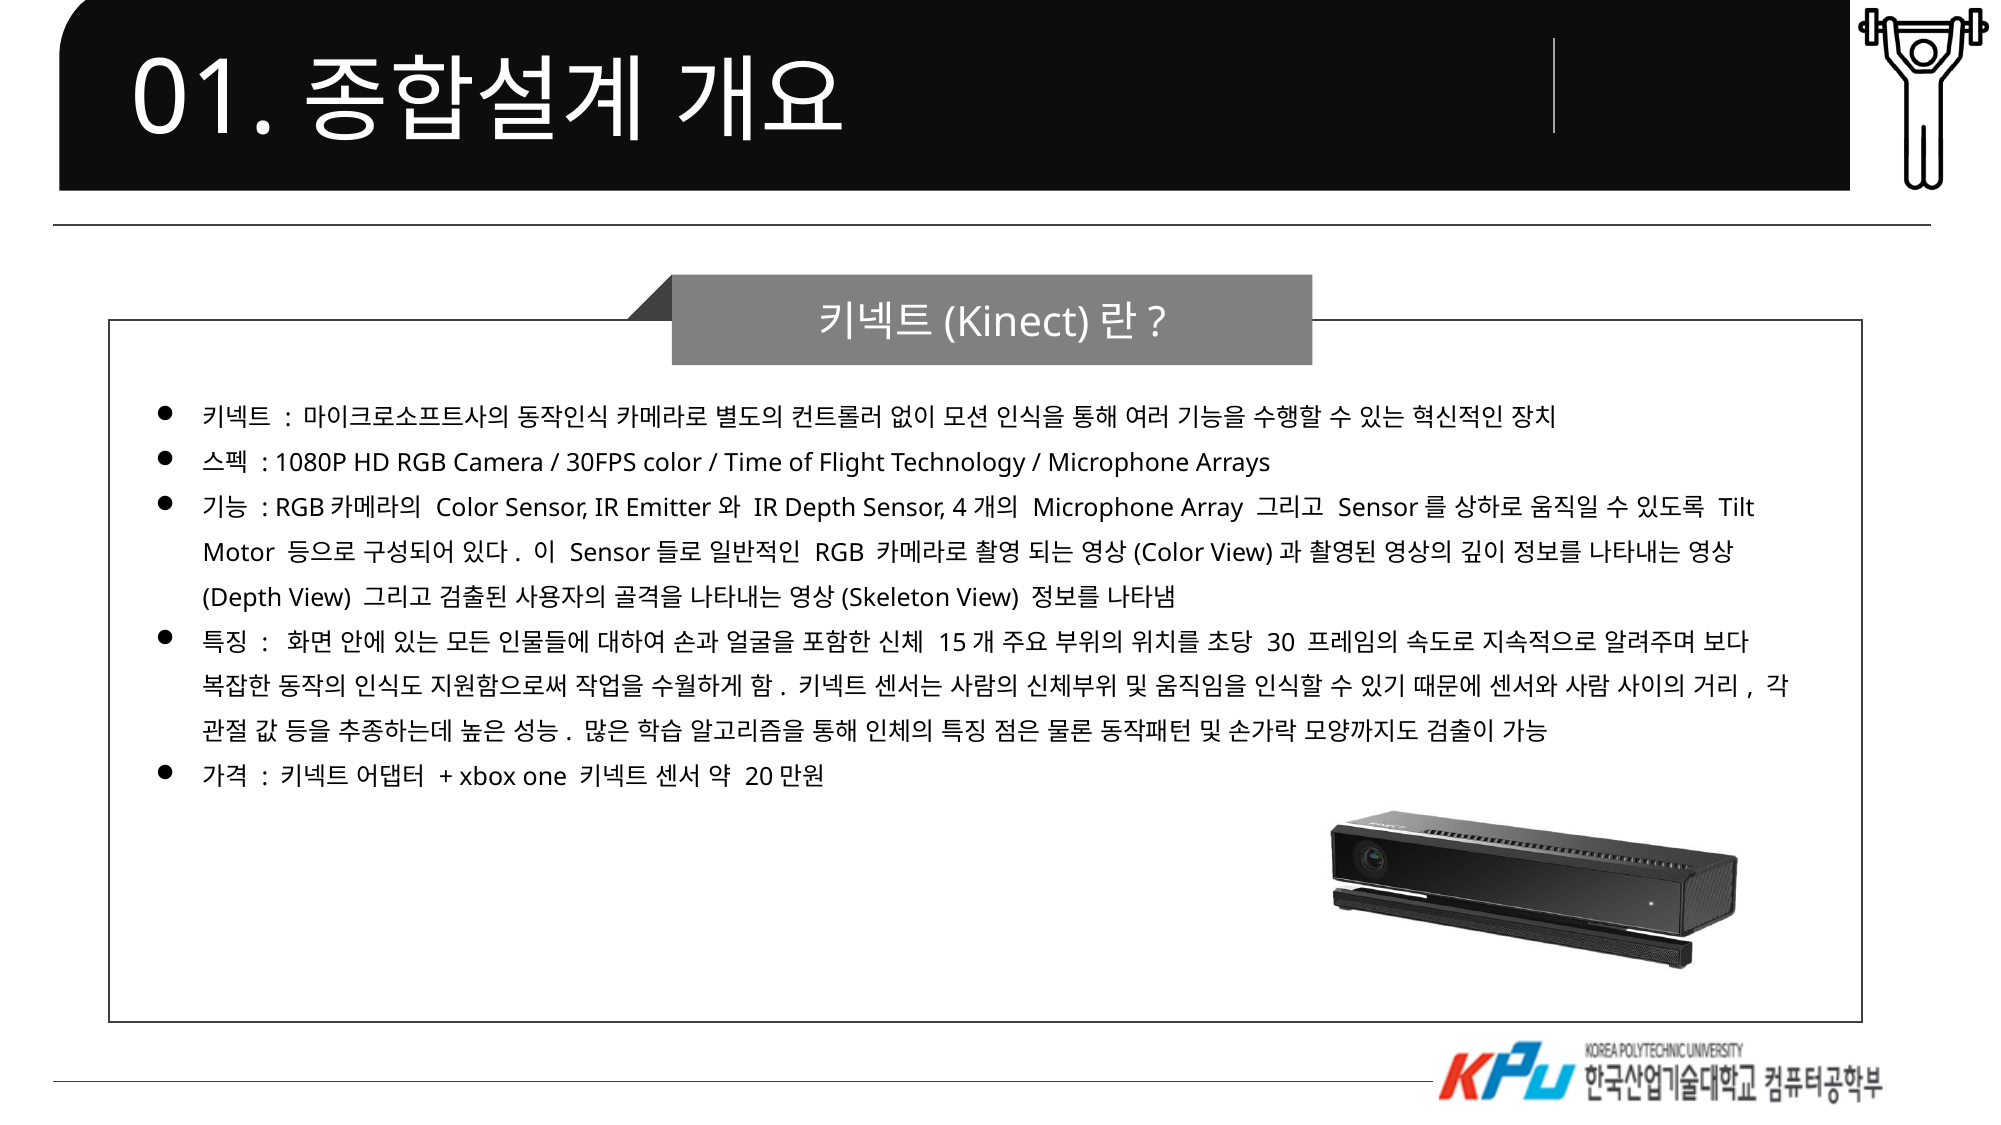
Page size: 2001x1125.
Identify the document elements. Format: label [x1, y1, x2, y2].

picture [1850, 0, 1997, 197]
text_box [109, 274, 1863, 1022]
text_box [1433, 1039, 1888, 1113]
text_box [59, 0, 1850, 191]
